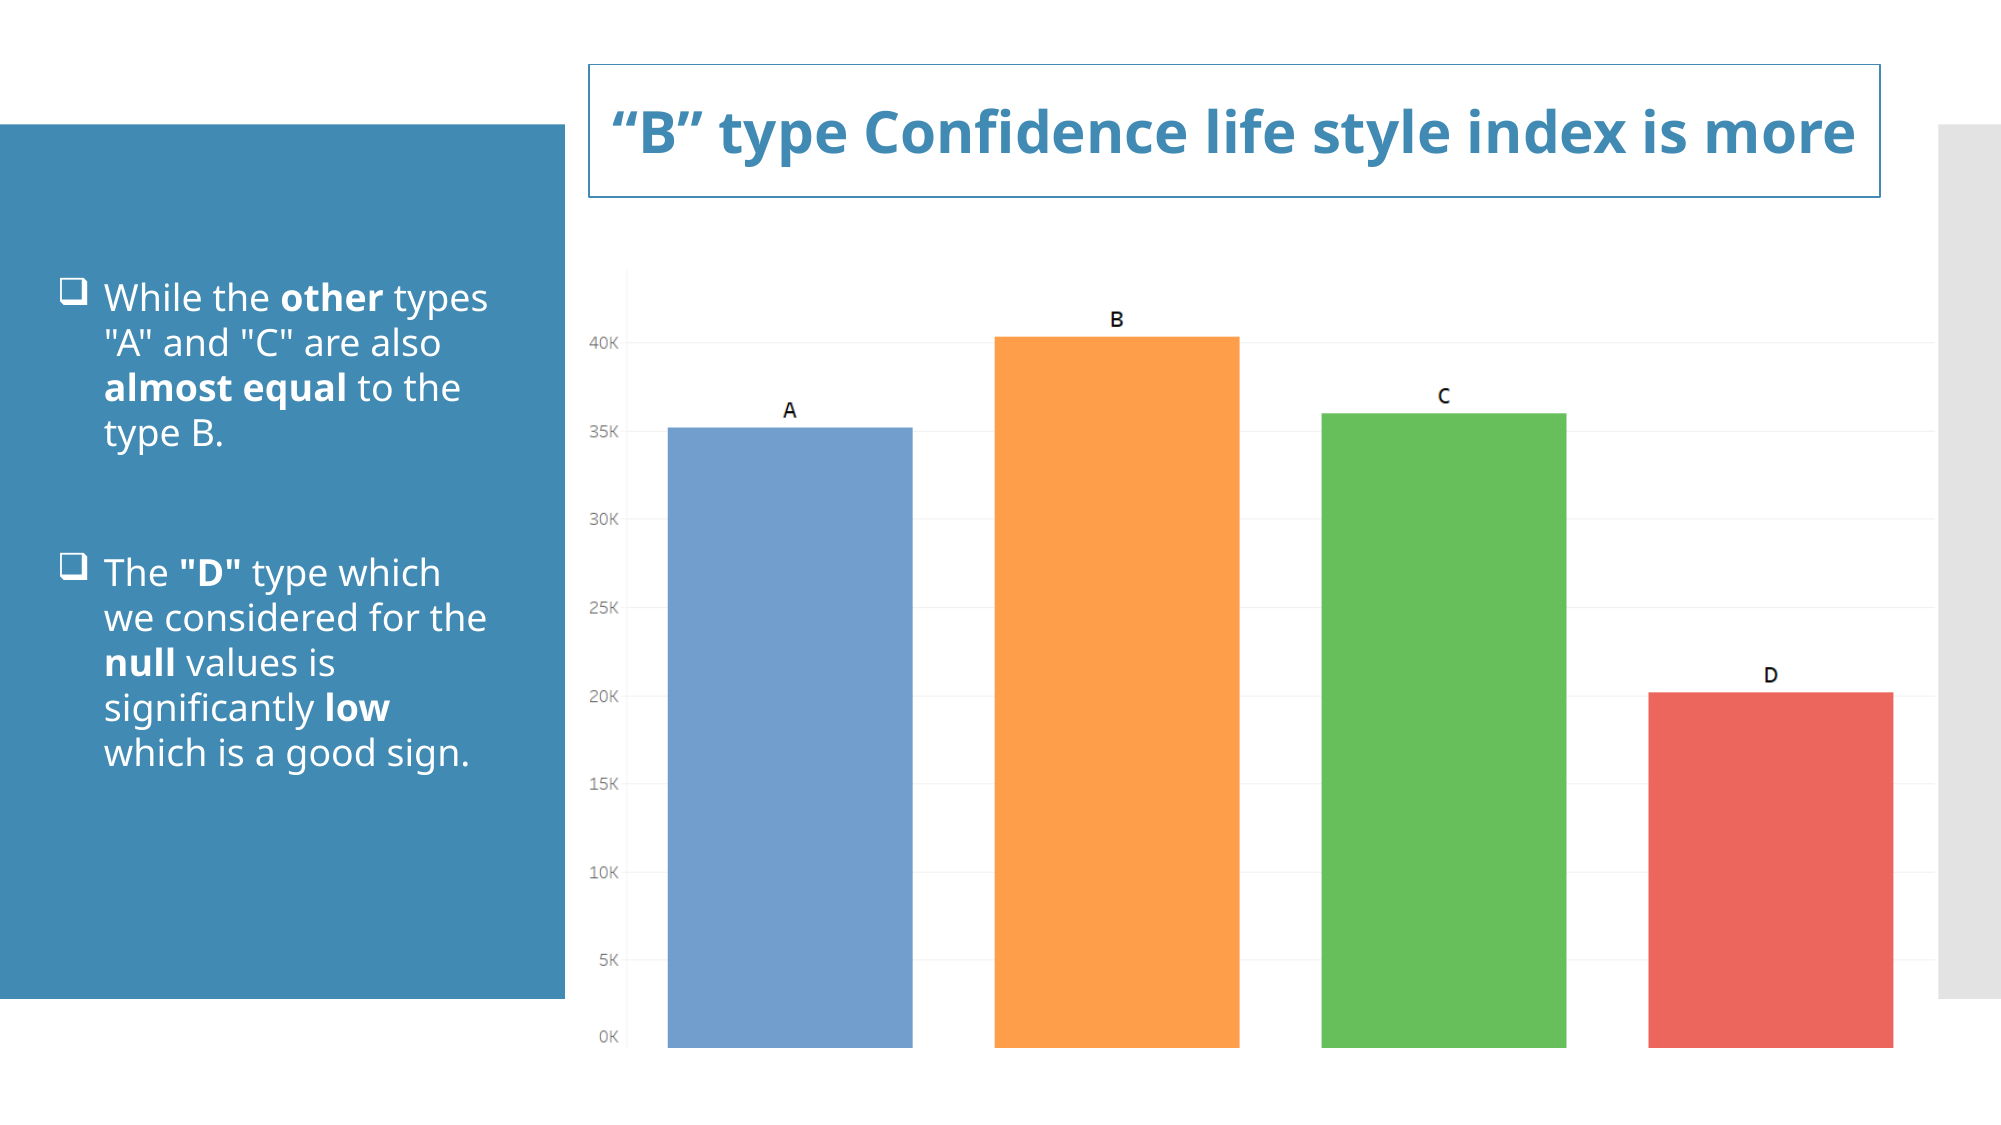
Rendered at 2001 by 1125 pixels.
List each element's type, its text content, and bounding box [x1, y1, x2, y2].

text_box “B” type Confidence life style index is more [589, 64, 1881, 197]
picture [588, 270, 1935, 1048]
list While the other types "A" and "C" are also almost equal to the type B. The "D" type which we considered for the null values is significantly low which is a good sign. [41, 196, 507, 954]
